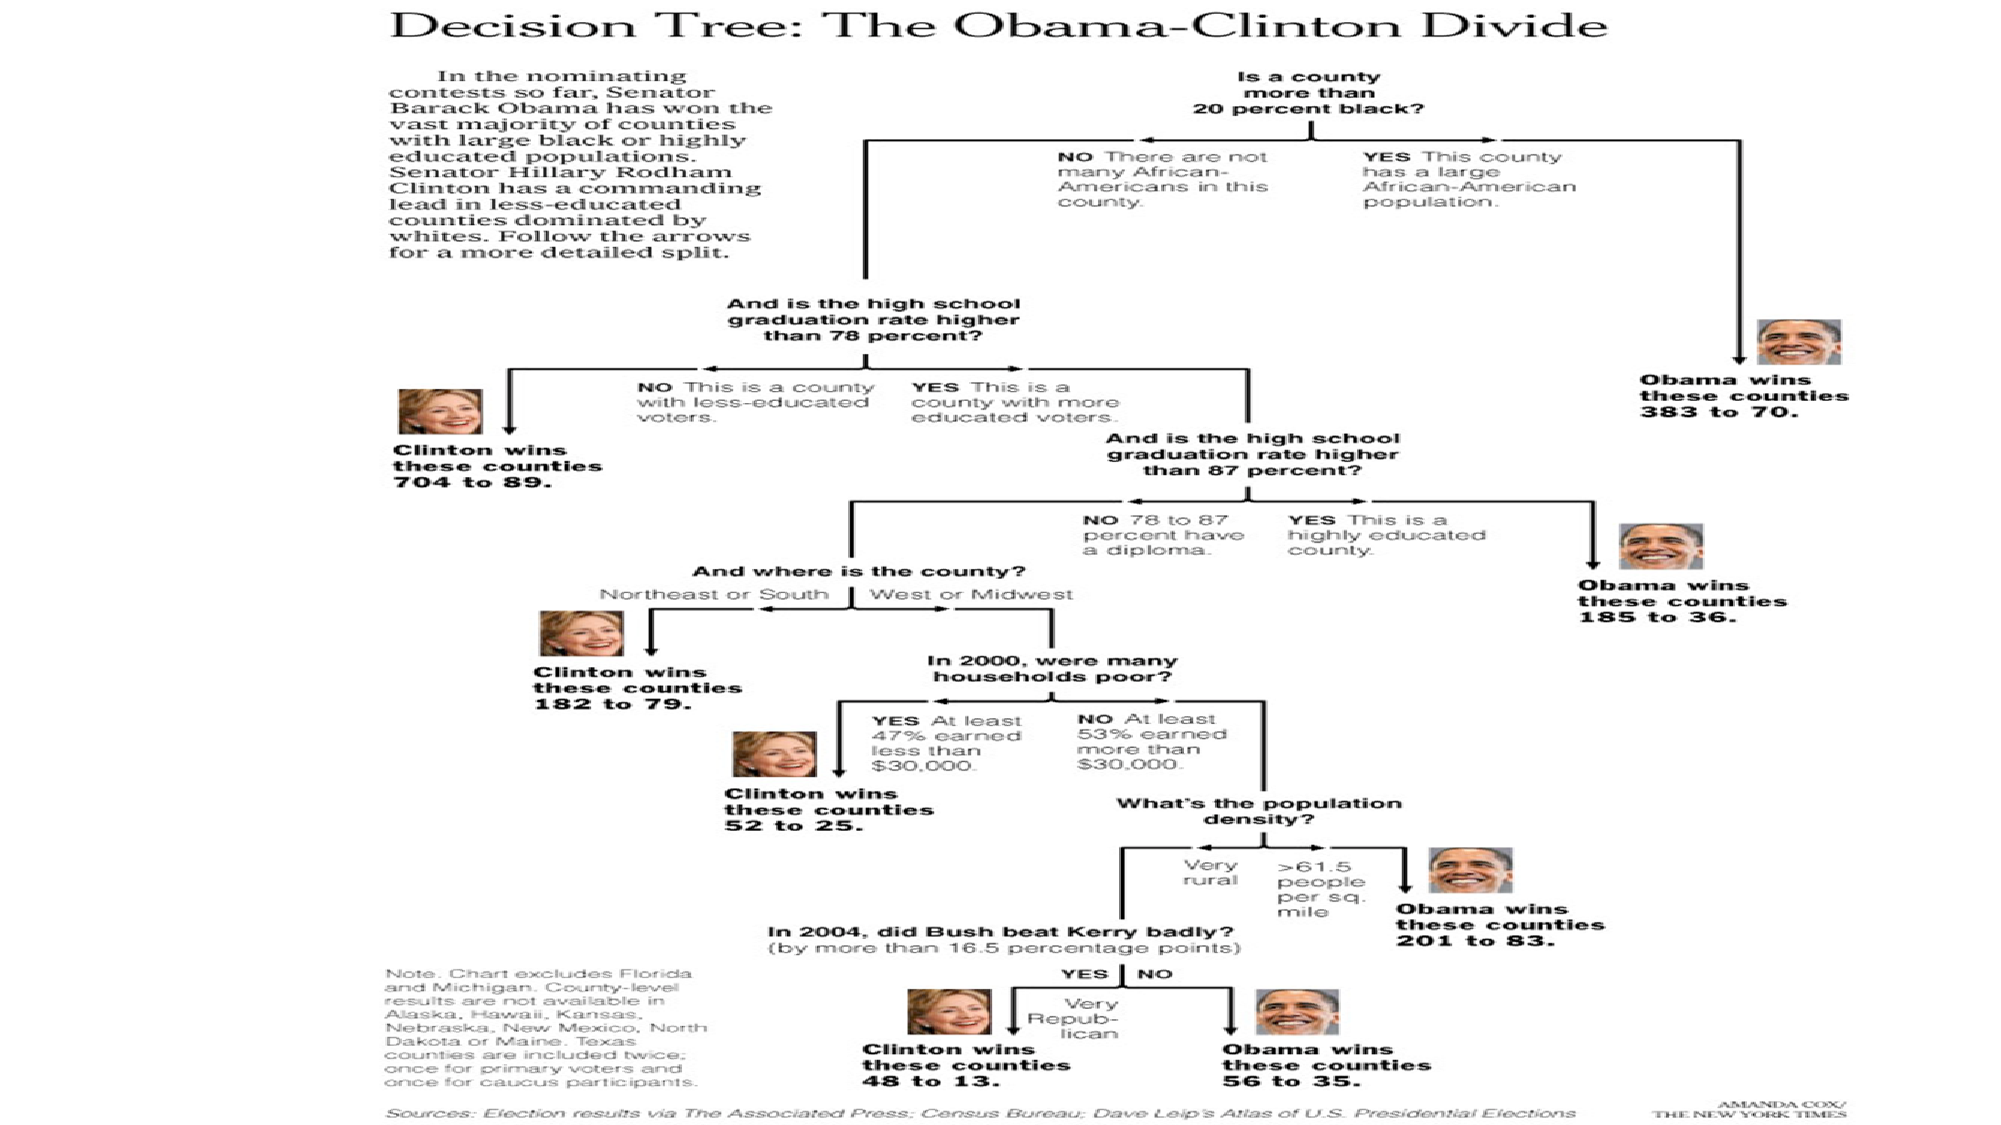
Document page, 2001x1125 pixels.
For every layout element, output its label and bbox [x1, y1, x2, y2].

picture [362, 0, 1879, 1125]
